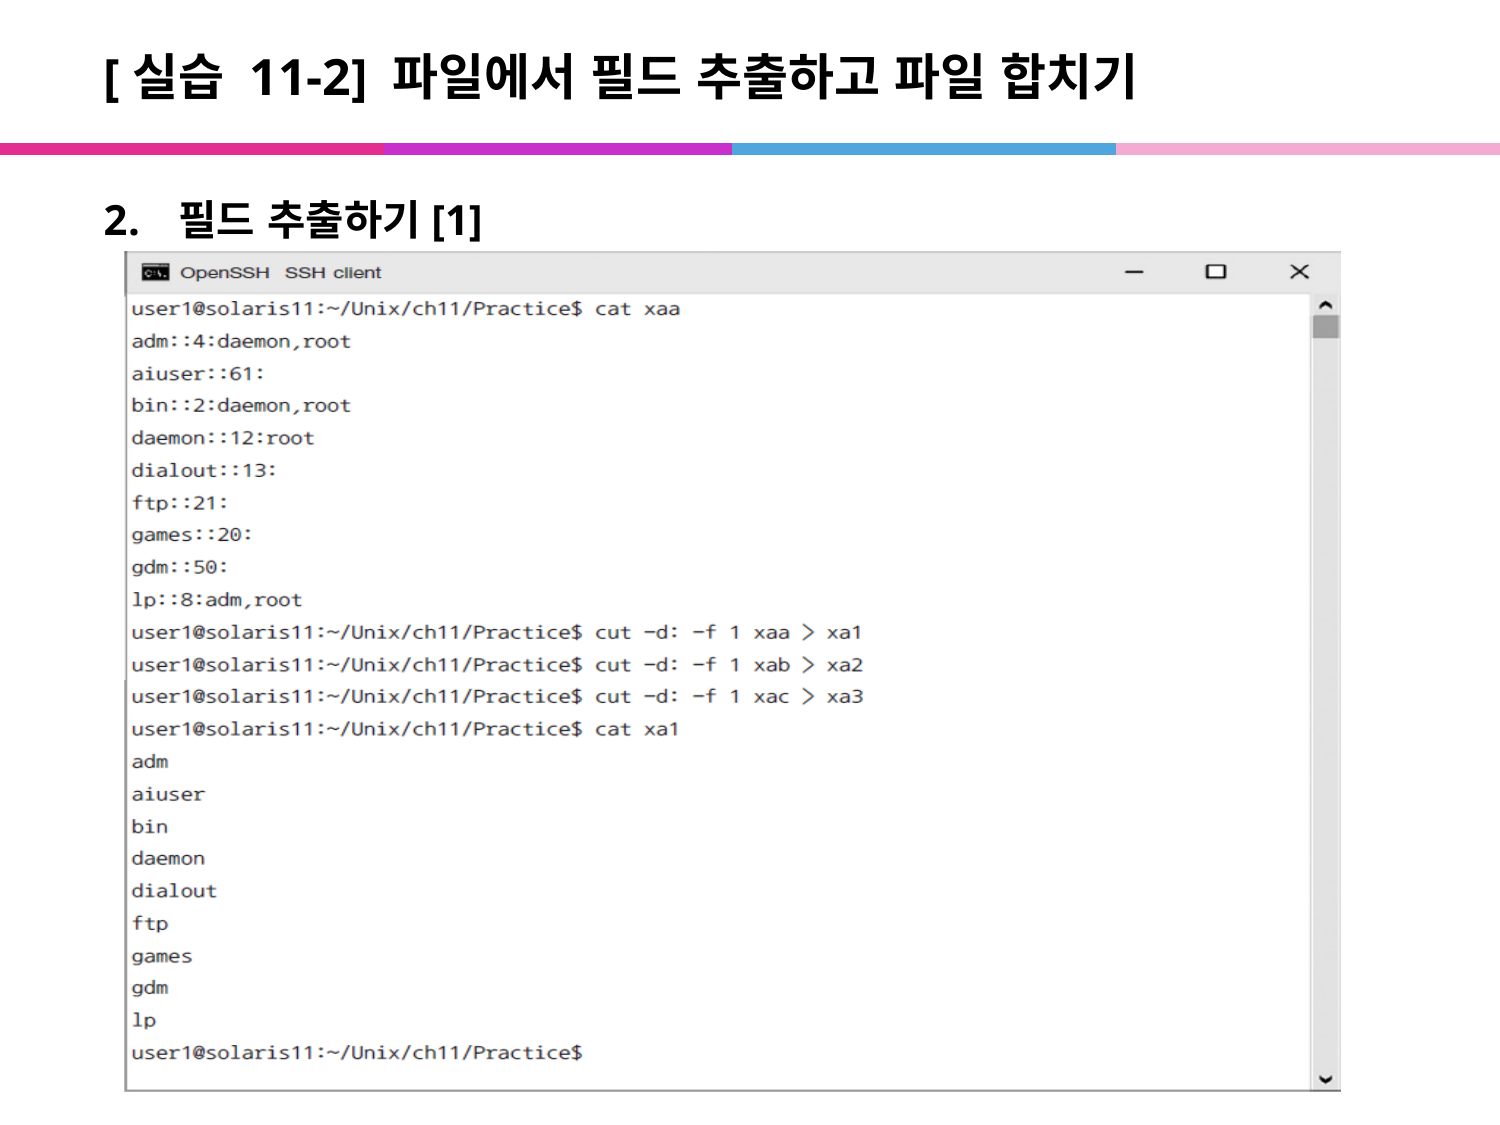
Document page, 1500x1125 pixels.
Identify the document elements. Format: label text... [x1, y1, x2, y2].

title [실습 11-2] 파일에서 필드 추출하고 파일 합치기 [88, 30, 1330, 121]
list 필드 추출하기[1] [88, 196, 1436, 1083]
picture [123, 250, 1341, 1095]
